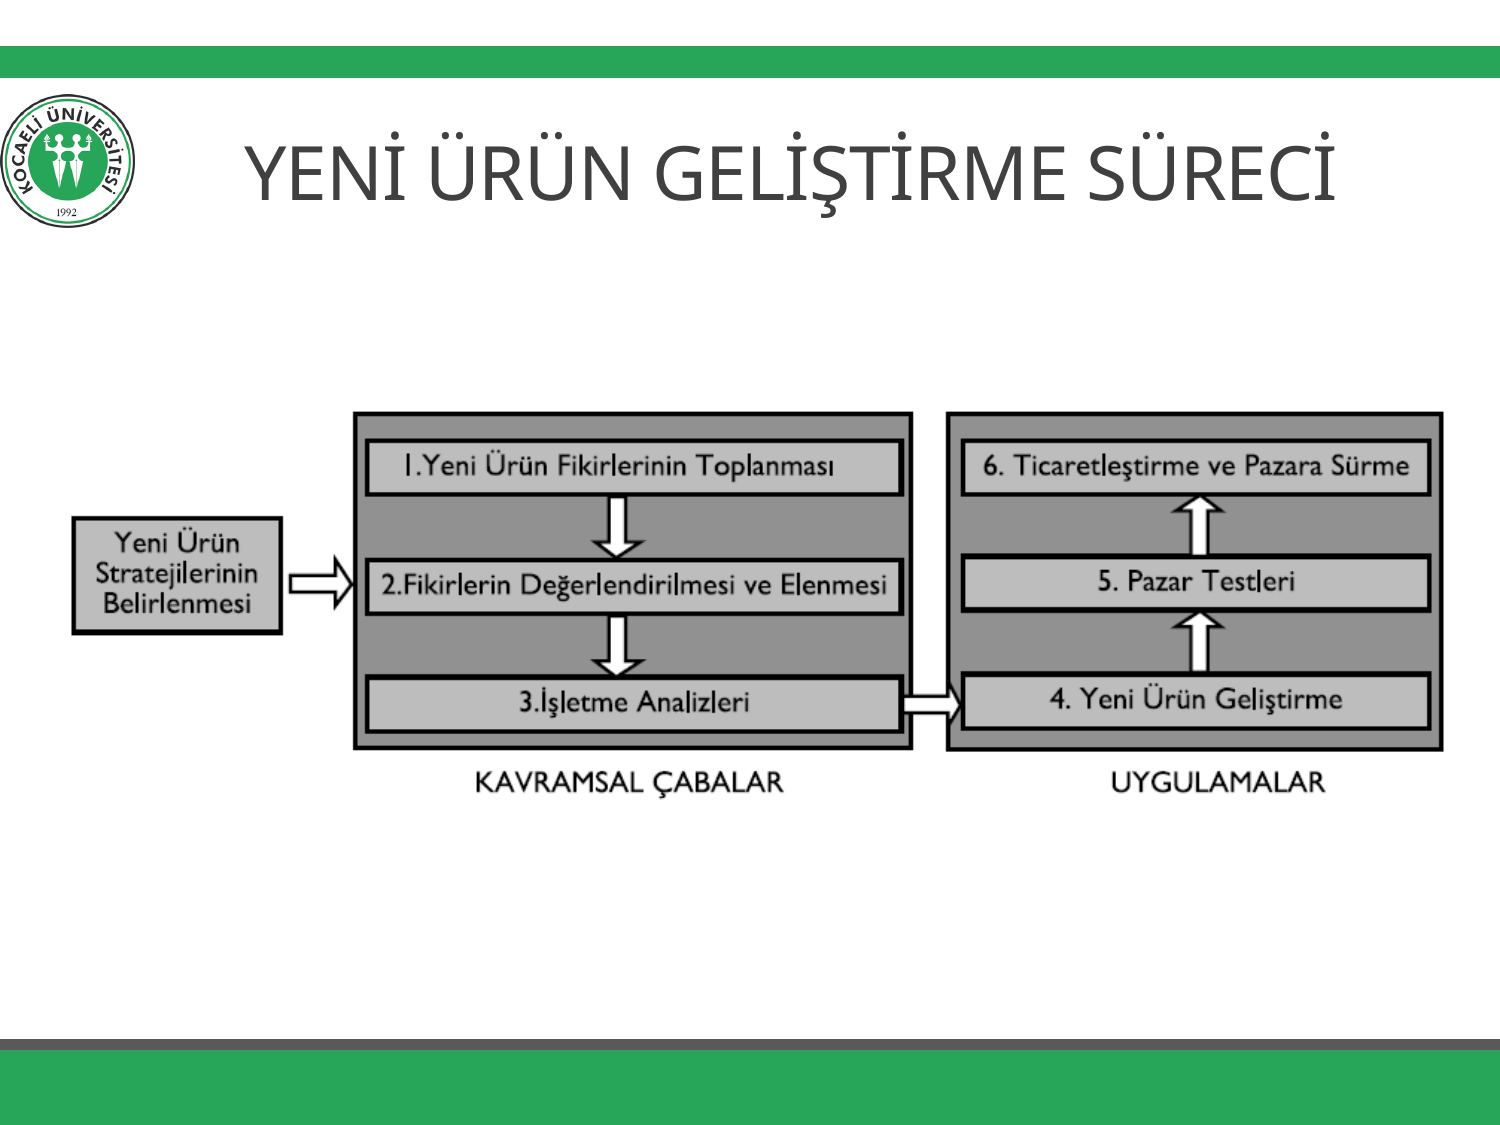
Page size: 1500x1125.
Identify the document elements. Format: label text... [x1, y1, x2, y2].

picture [0, 94, 135, 228]
title YENİ ÜRÜN GELİŞTİRME SÜRECİ [135, 92, 1448, 224]
picture [33, 399, 1475, 821]
